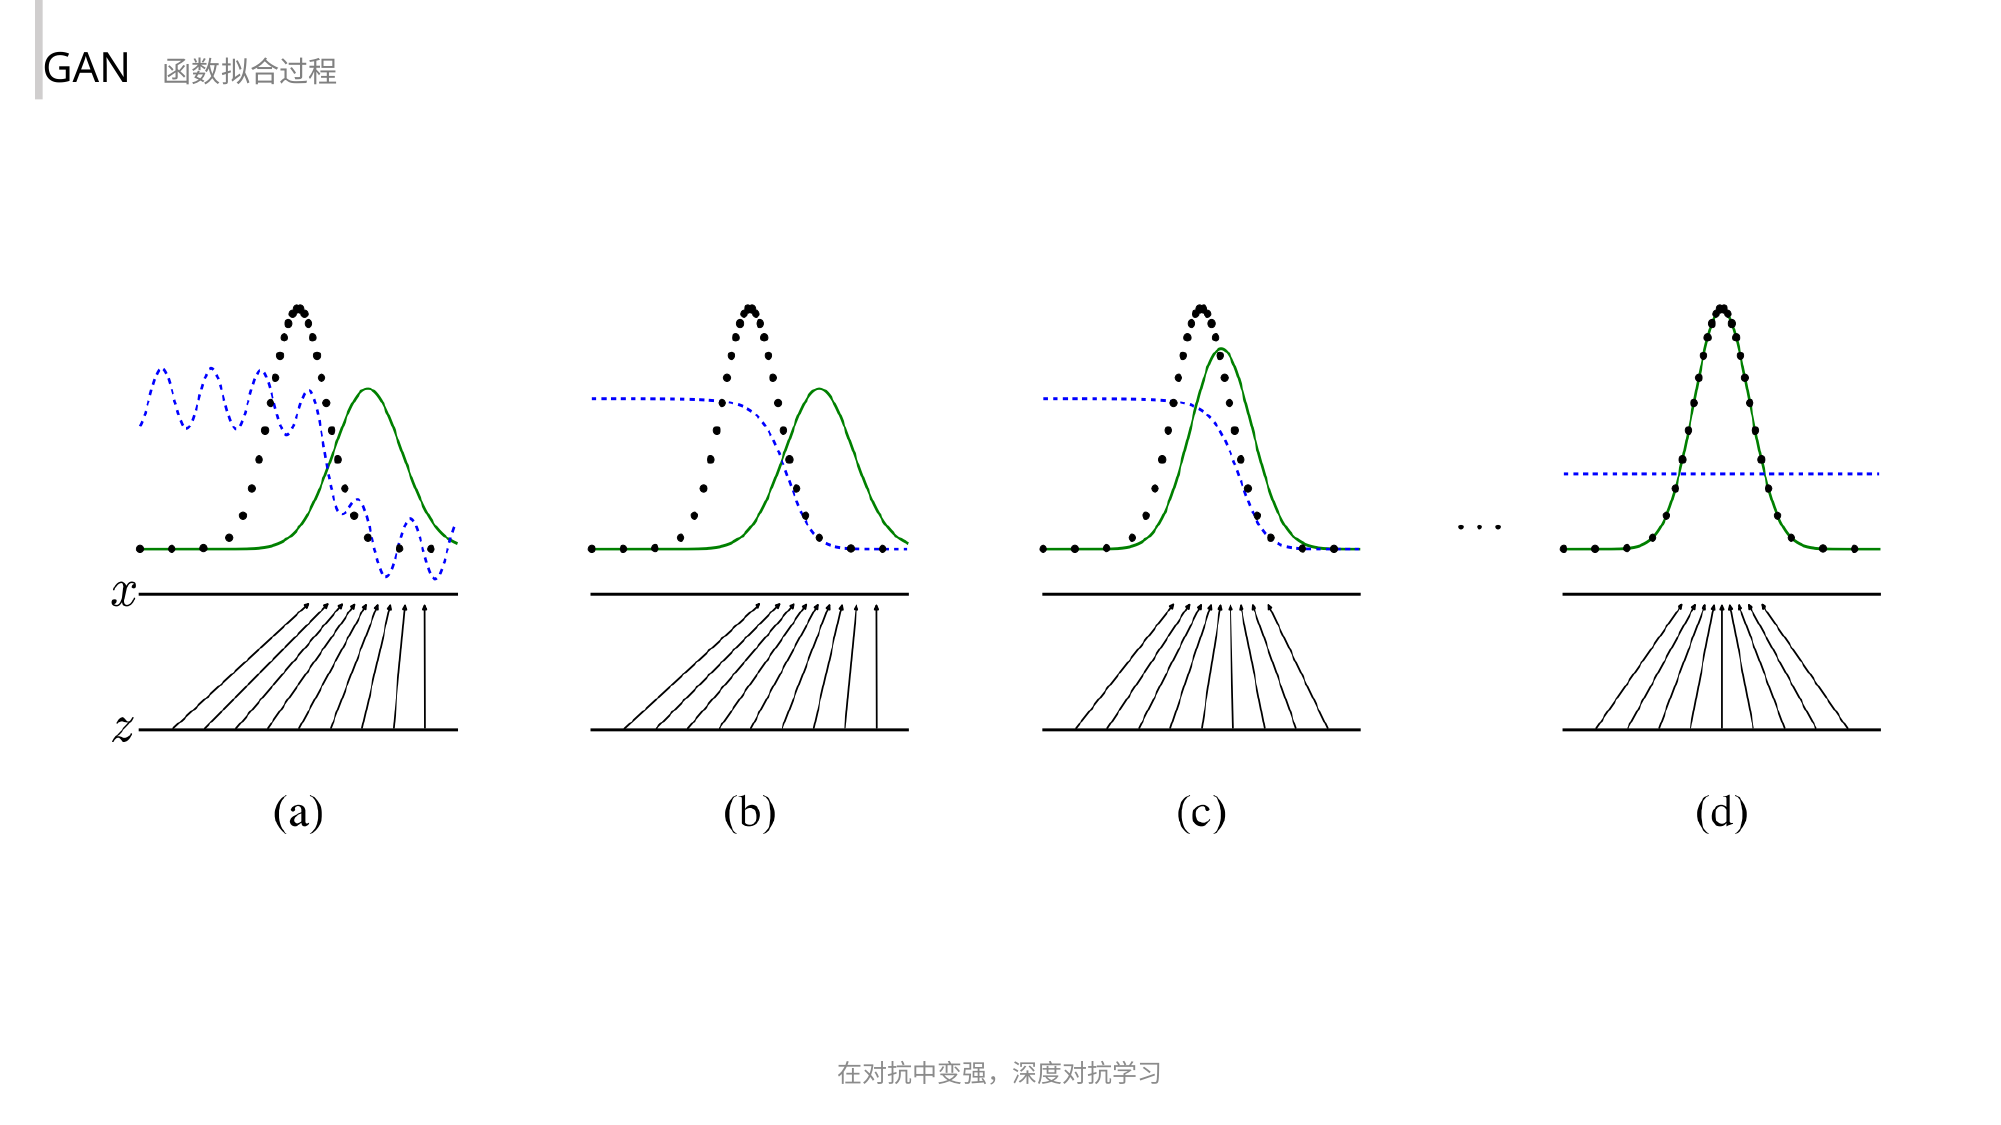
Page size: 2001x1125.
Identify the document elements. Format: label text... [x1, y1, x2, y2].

text_box GAN 函数拟合过程 [27, 33, 34, 99]
footer 在对抗中变强，深度对抗学习 [662, 1042, 1338, 1103]
text_box GAN 函数拟合过程 [44, 33, 354, 99]
picture [98, 279, 1902, 846]
text_box [34, 0, 44, 100]
